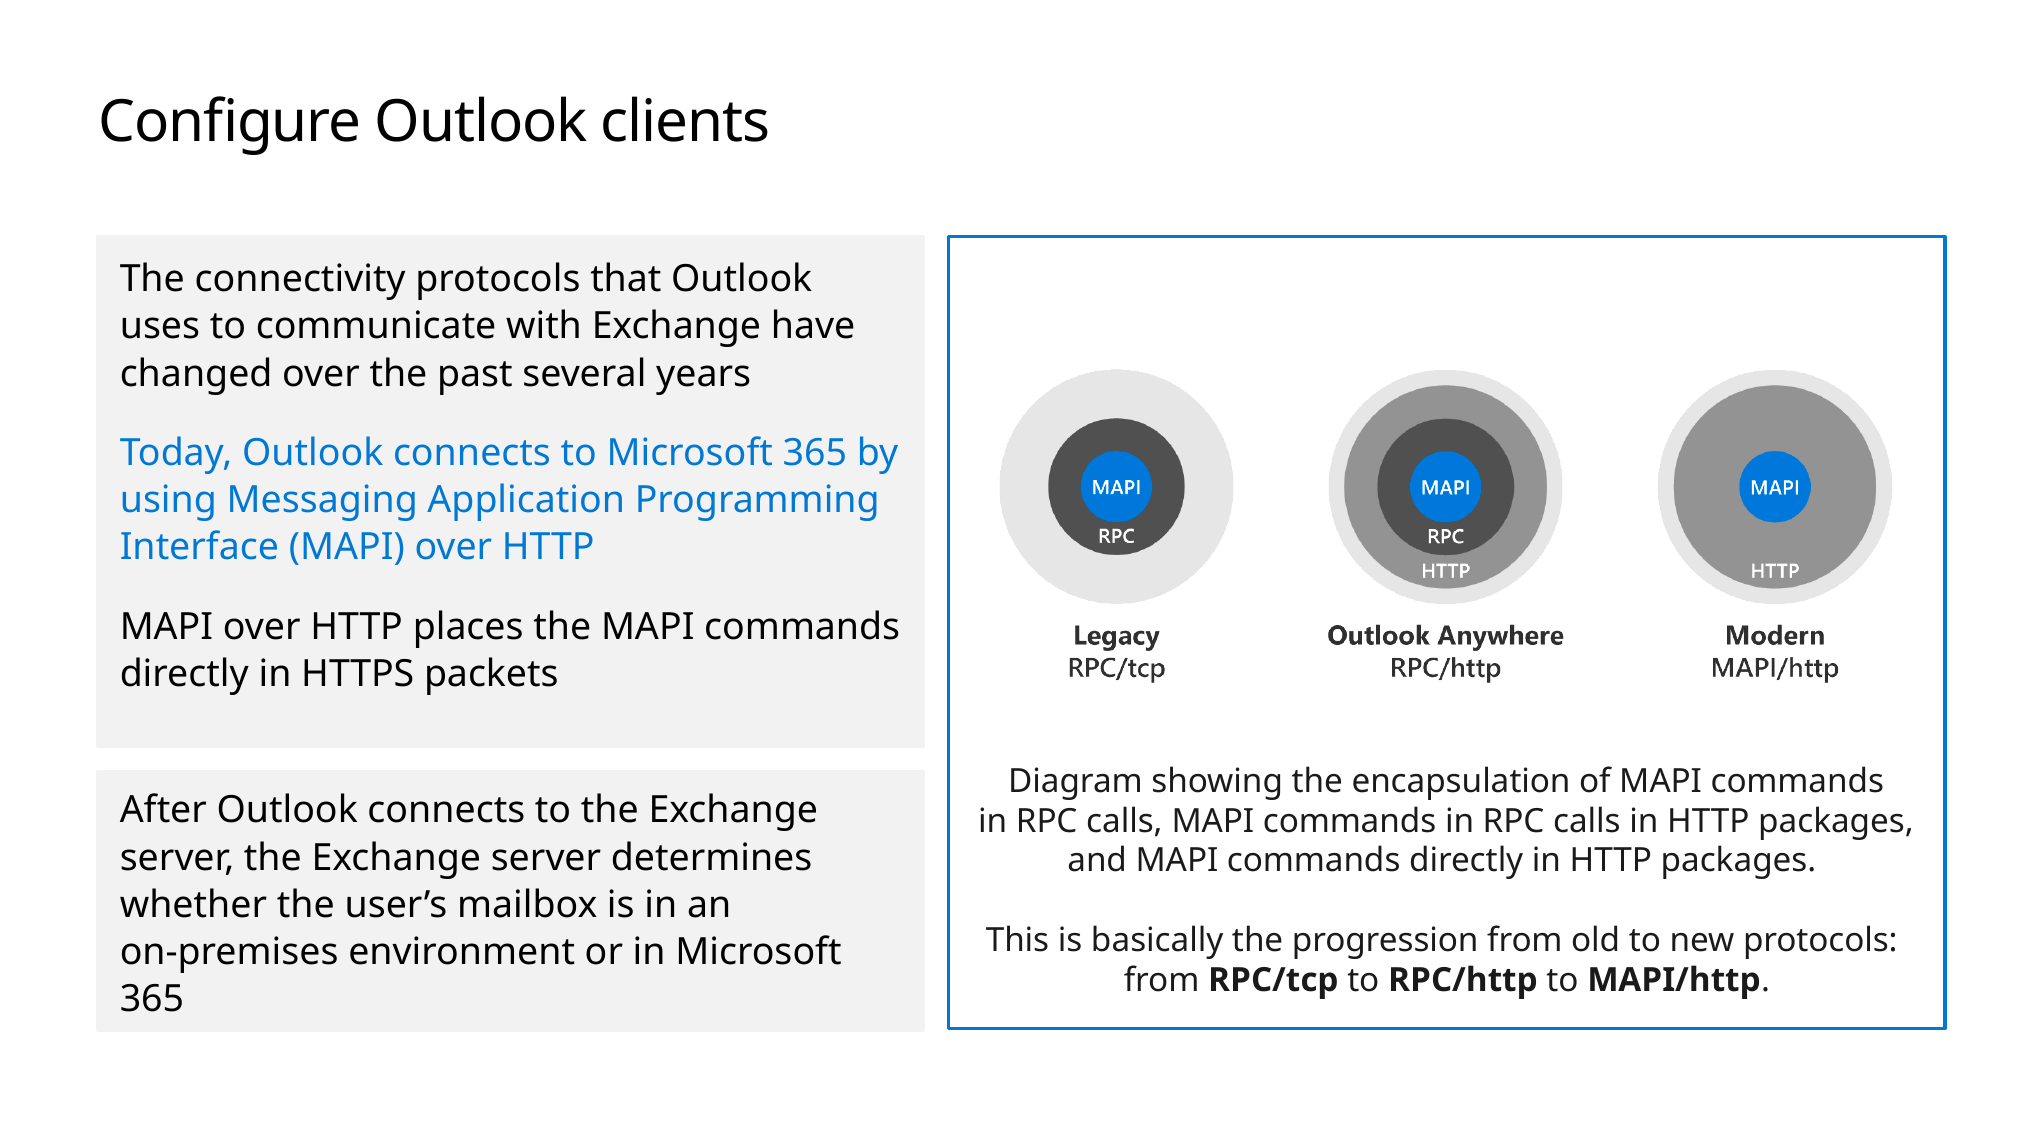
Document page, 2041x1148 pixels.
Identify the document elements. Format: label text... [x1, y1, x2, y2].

text_box After Outlook connects to the Exchange server, the Exchange server determines whether the user’s mailbox is in an on-premises environment or in Microsoft 365 [97, 771, 924, 1031]
title Configure Outlook clients [98, 83, 1943, 156]
picture [948, 236, 1946, 747]
text_box Diagram showing the encapsulation of MAPI commands in RPC calls, MAPI commands in RPC calls in HTTP packages, and MAPI commands directly in HTTP packages. This is basically the progression from old to new protocols: from RPC/tcp to RPC/http to MAPI/http. [948, 747, 1945, 1029]
text_box The connectivity protocols that Outlook uses to communicate with Exchange have changed over the past several years Today, Outlook connects to Microsoft 365 by using Messaging Application Programming Interface (MAPI) over HTTP MAPI over HTTP places the MAPI commands directly in HTTPS packets [97, 236, 924, 747]
